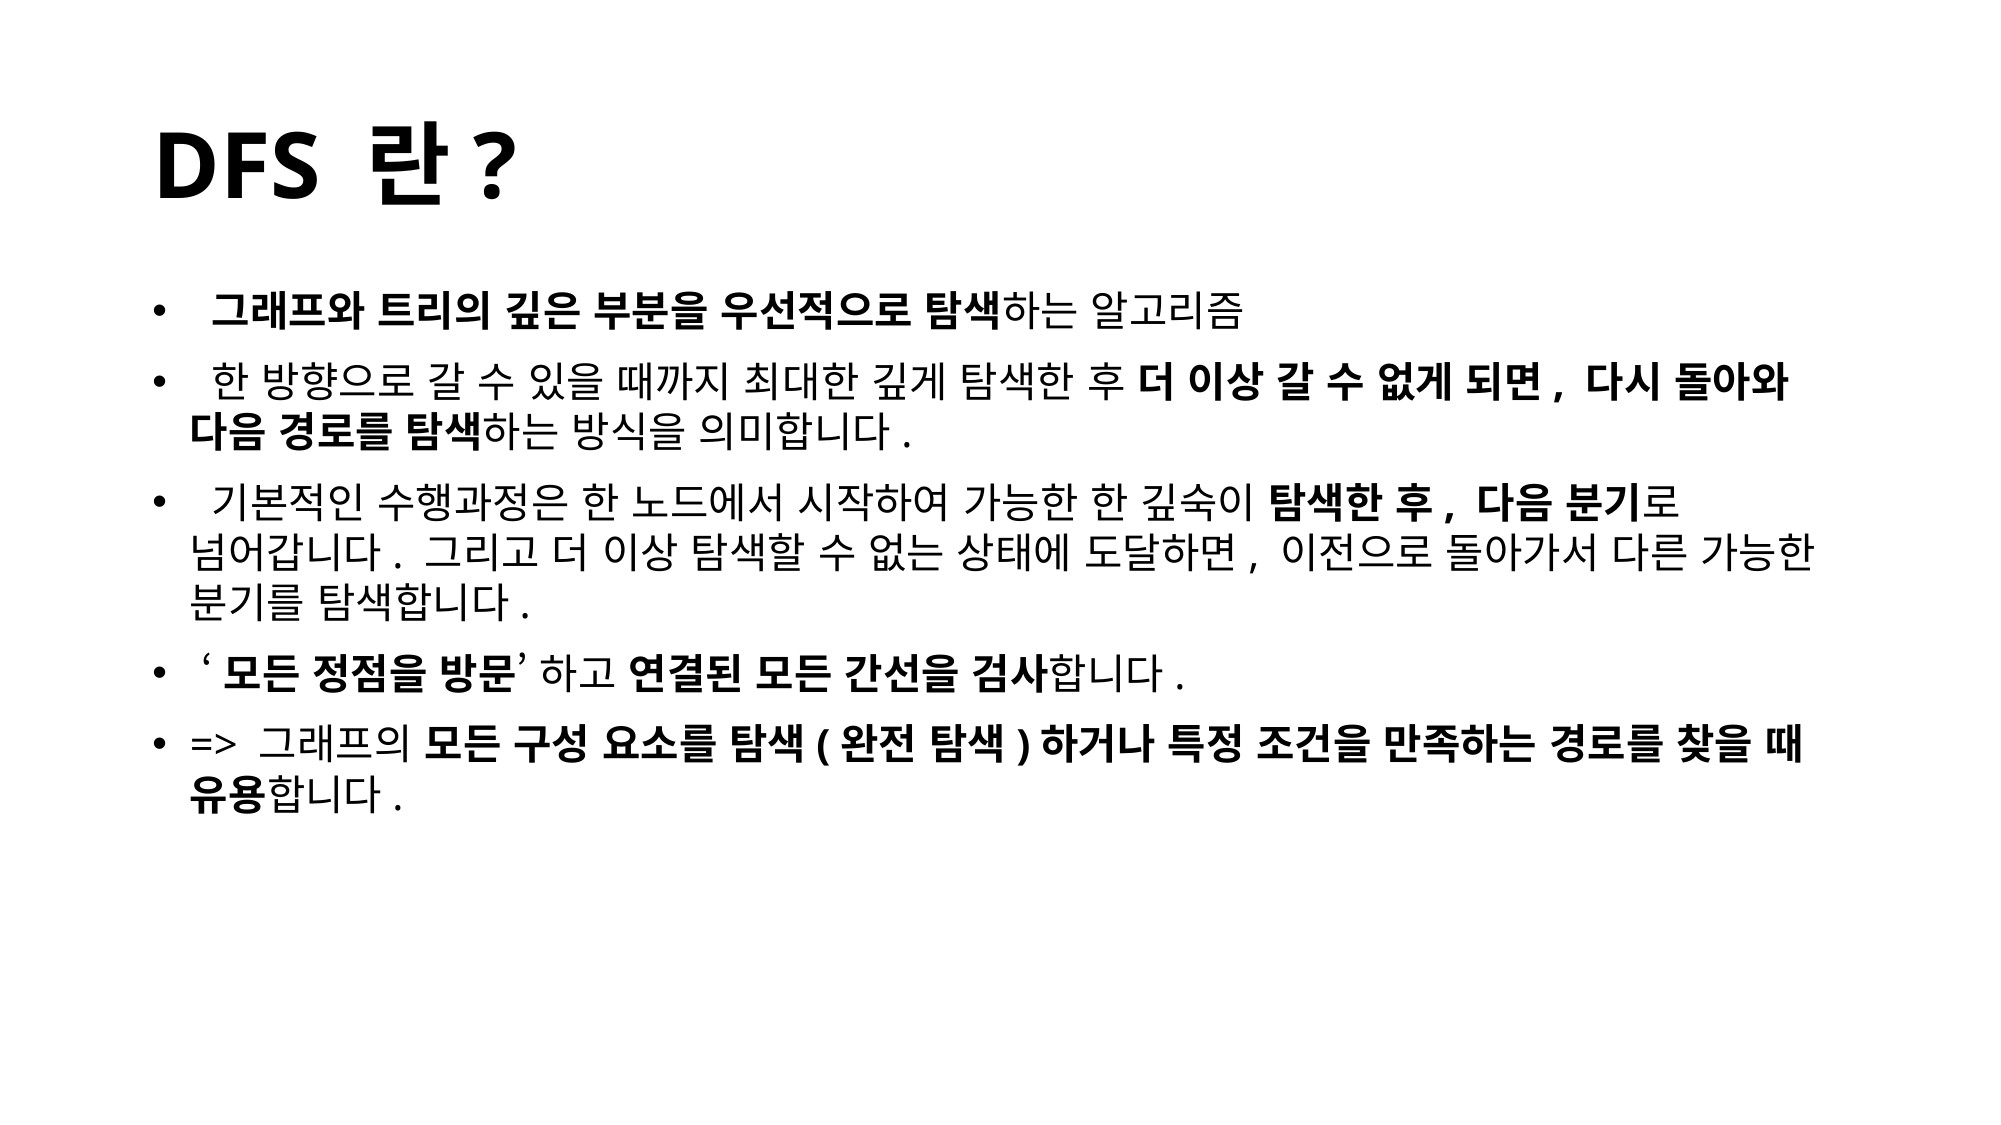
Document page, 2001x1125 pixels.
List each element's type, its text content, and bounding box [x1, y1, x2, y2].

list 그래프와 트리의 깊은 부분을 우선적으로 탐색하는 알고리즘 한 방향으로 갈 수 있을 때까지 최대한 깊게 탐색한 후 더 이상 갈 수 없게 되면, 다시 돌아와 다음 경로를 탐색하는 방식을 의미합니다. 기본적인 수행과정은 한 노드에서 시작하여 가능한 한 깊숙이 탐색한 후, 다음 분기로 넘어갑니다. 그리고 더 이상 탐색할 수 없는 상태에 도달하면, 이전으로 돌아가서 다른 가능한 분기를 탐색합니다. ‘모든 정점을 방문’ 하고 연결된 모든 간선을 검사합니다. => 그래프의 모든 구성 요소를 탐색(완전 탐색)하거나 특정 조건을 만족하는 경로를 찾을 때 유용합니다. [137, 277, 1863, 992]
title DFS 란? [137, 59, 1863, 277]
